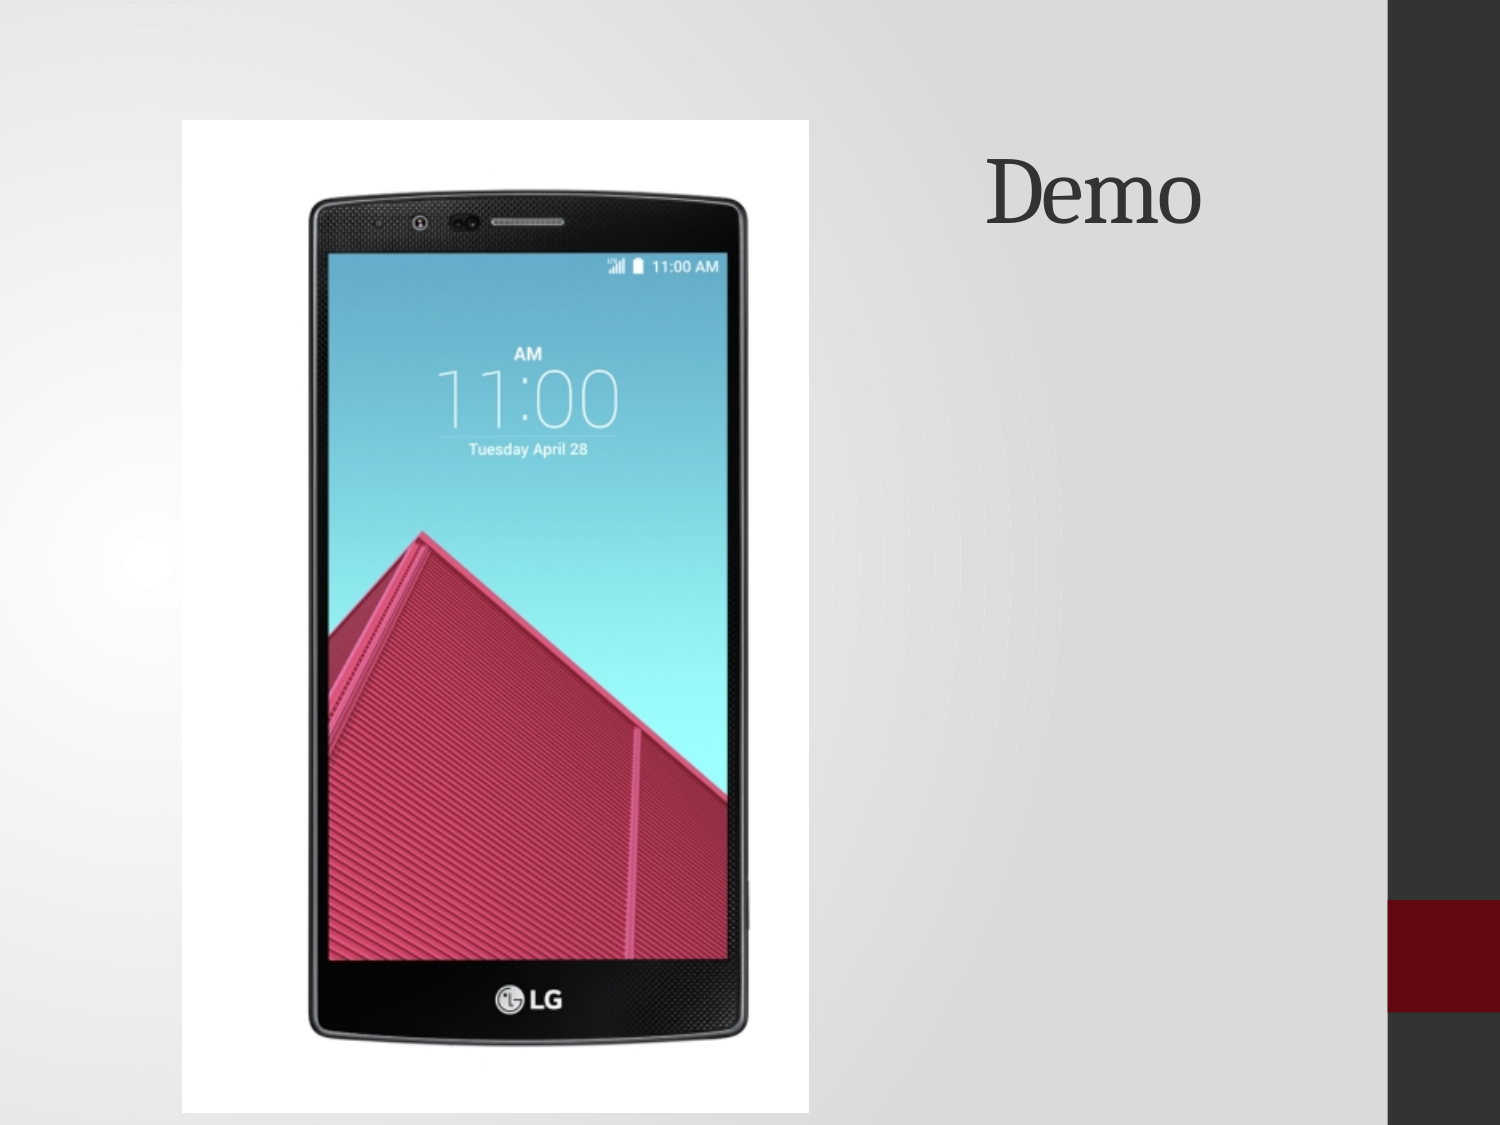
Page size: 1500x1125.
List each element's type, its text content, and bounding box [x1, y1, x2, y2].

picture [181, 120, 810, 1113]
title Demo [404, 20, 1219, 251]
